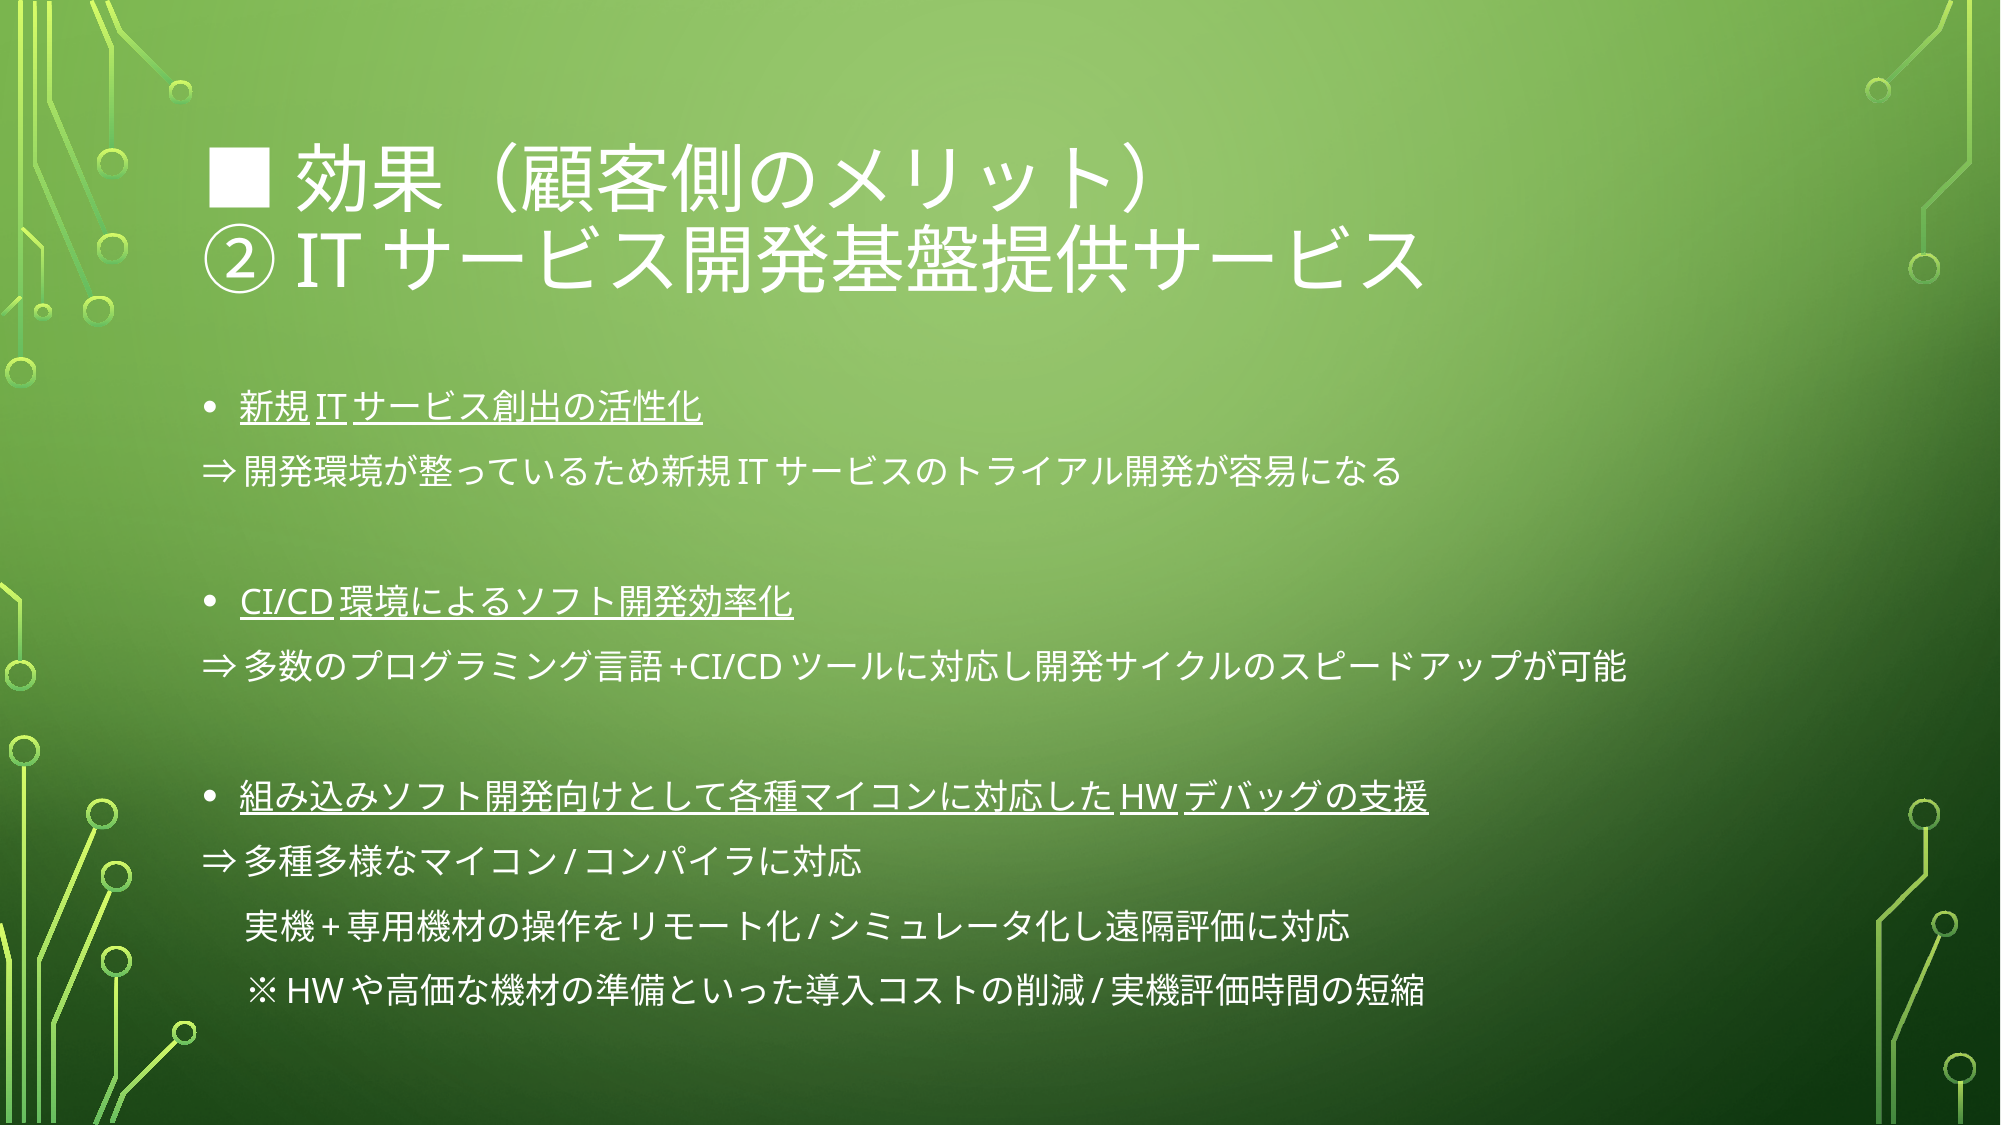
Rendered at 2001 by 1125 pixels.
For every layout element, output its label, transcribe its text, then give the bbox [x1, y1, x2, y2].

list 新規ITサービス創出の活性化 ⇒開発環境が整っているため新規ITサービスのトライアル開発が容易になる CI/CD環境によるソフト開発効率化 ⇒多数のプログラミング言語+CI/CDツールに対応し開発サイクルのスピードアップが可能 組み込みソフト開発向けとして各種マイコンに対応したHWデバッグの支援 ⇒多種多様なマイコン/コンパイラに対応 実機+専用機材の操作をリモート化/シミュレータ化し遠隔評価に対応 ※HWや高価な機材の準備といった導入コストの削減/実機評価時間の短縮 [187, 369, 1813, 1024]
title ■効果（顧客側のメリット） ②ITサービス開発基盤提供サービス [187, 101, 1813, 344]
